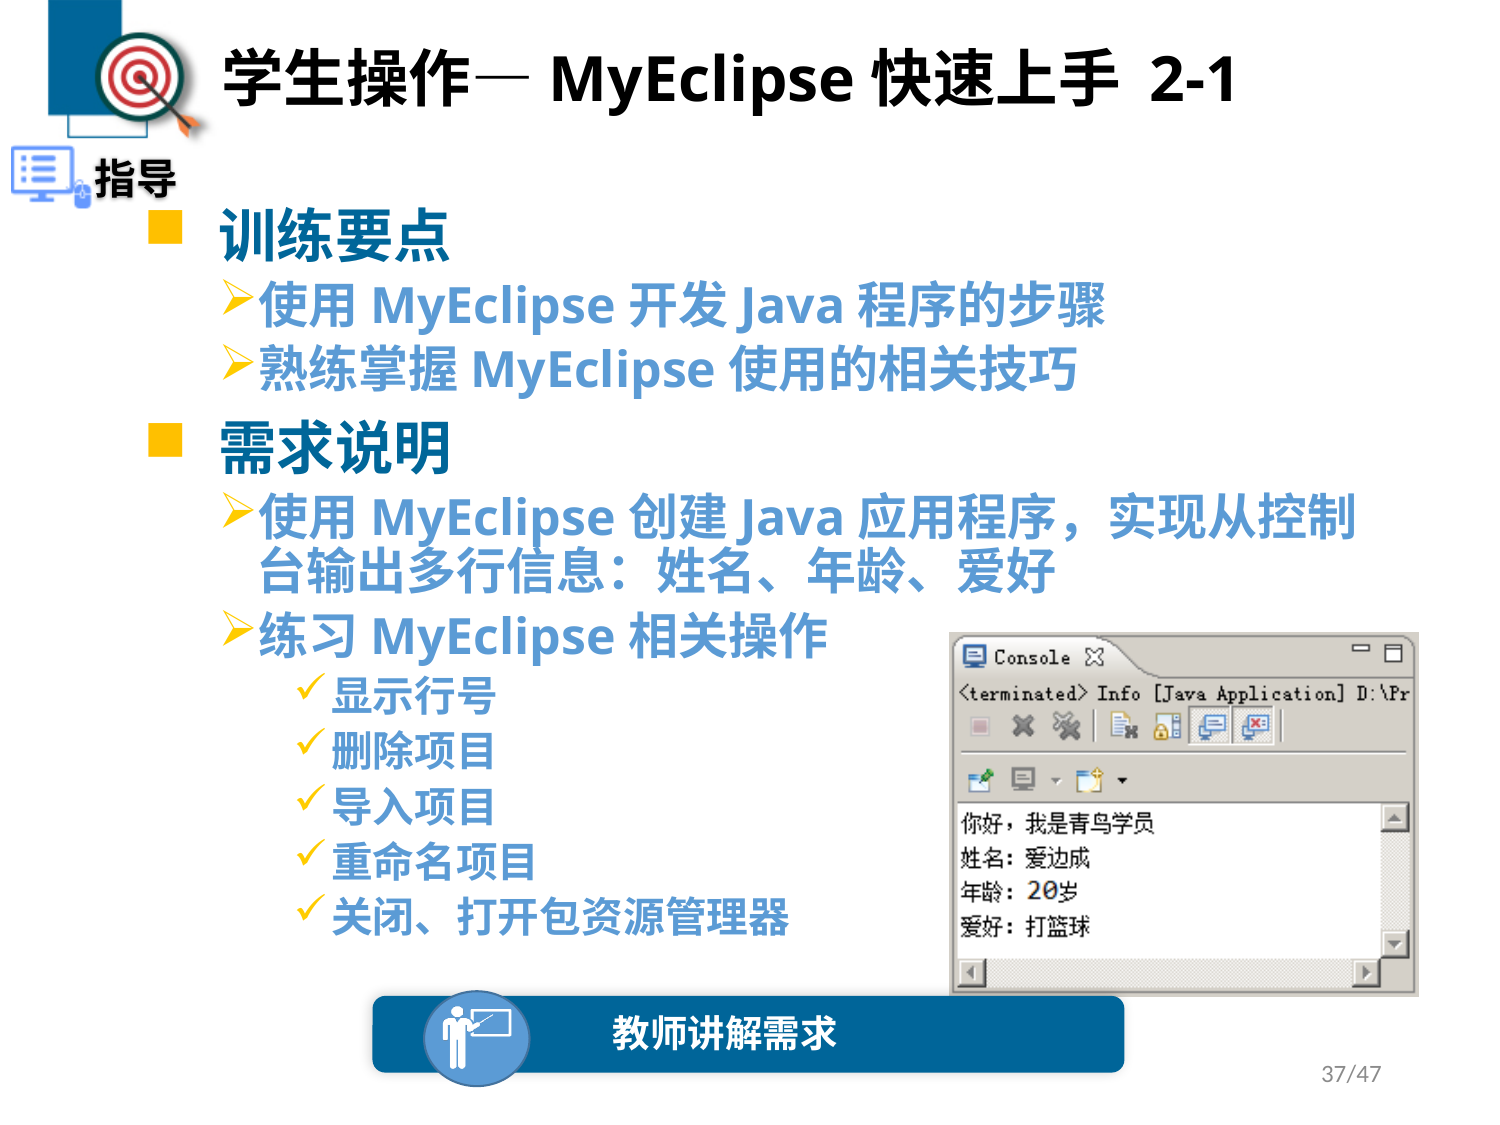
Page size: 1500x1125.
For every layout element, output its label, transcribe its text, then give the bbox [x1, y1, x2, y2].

picture [0, 0, 1500, 1125]
list 训练要点 使用MyEclipse开发Java程序的步骤 熟练掌握MyEclipse使用的相关技巧 需求说明 使用MyEclipse创建Java应用程序，实现从控制台输出多行信息：姓名、年龄、爱好 练习MyEclipse相关操作 显示行号 删除项目 导入项目 重命名项目 关闭、打开包资源管理器 [128, 199, 1383, 1043]
title 学生操作—MyEclipse快速上手 2-1 [206, 15, 1500, 146]
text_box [11, 140, 194, 223]
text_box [372, 991, 1125, 1087]
slide_number 37/47 [1059, 1042, 1397, 1103]
